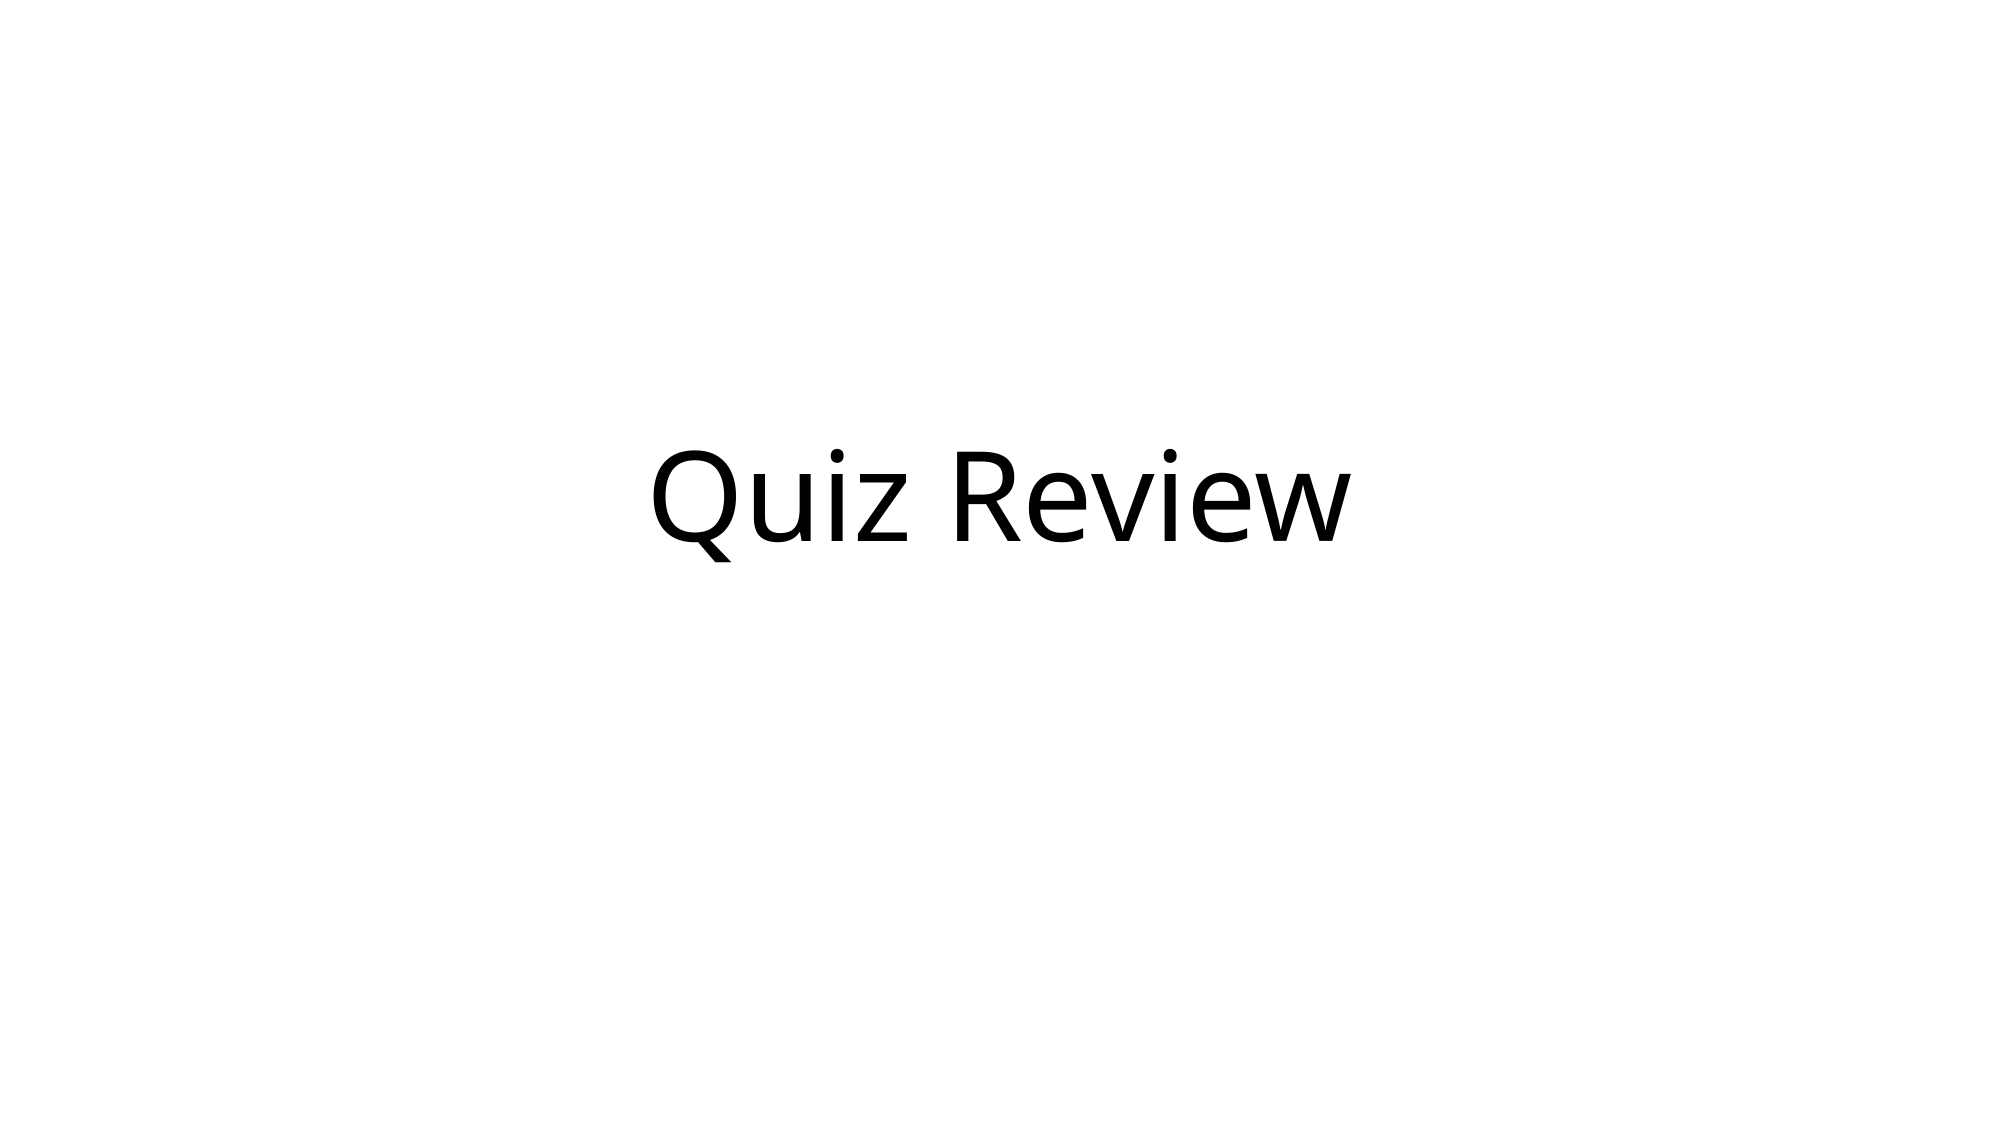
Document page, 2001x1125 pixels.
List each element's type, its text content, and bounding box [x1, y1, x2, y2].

title Quiz Review [249, 184, 1750, 576]
